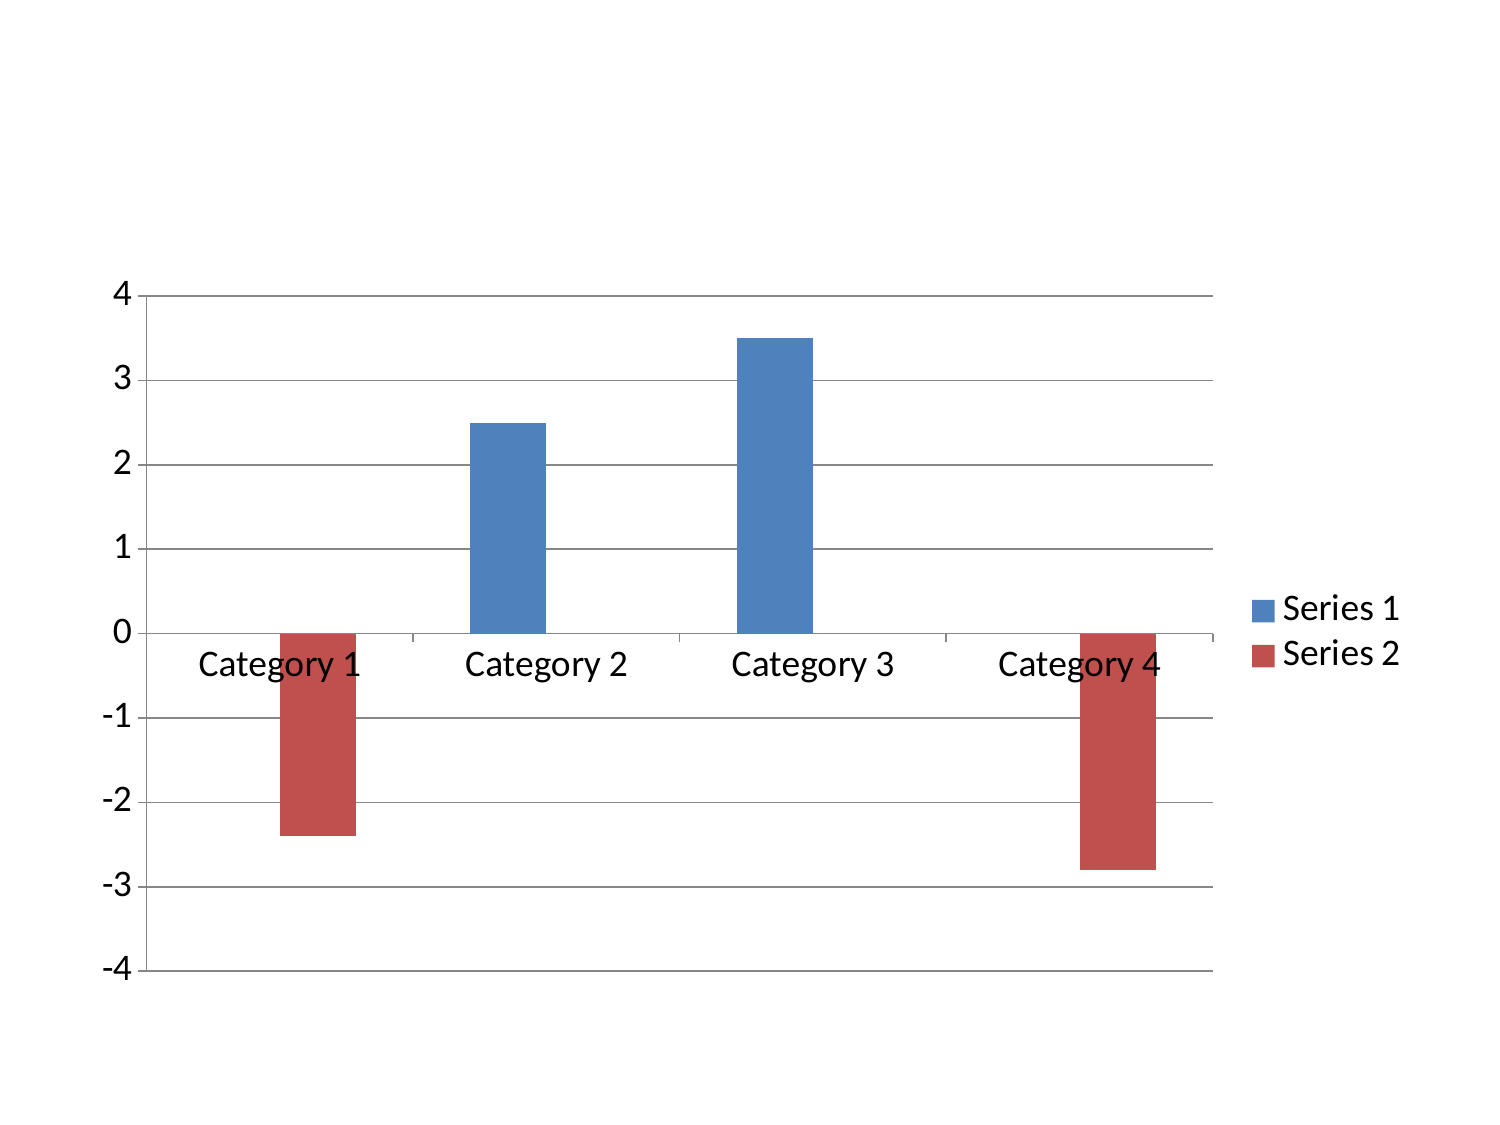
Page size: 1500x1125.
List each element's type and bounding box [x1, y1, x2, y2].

chart [74, 262, 1426, 1006]
